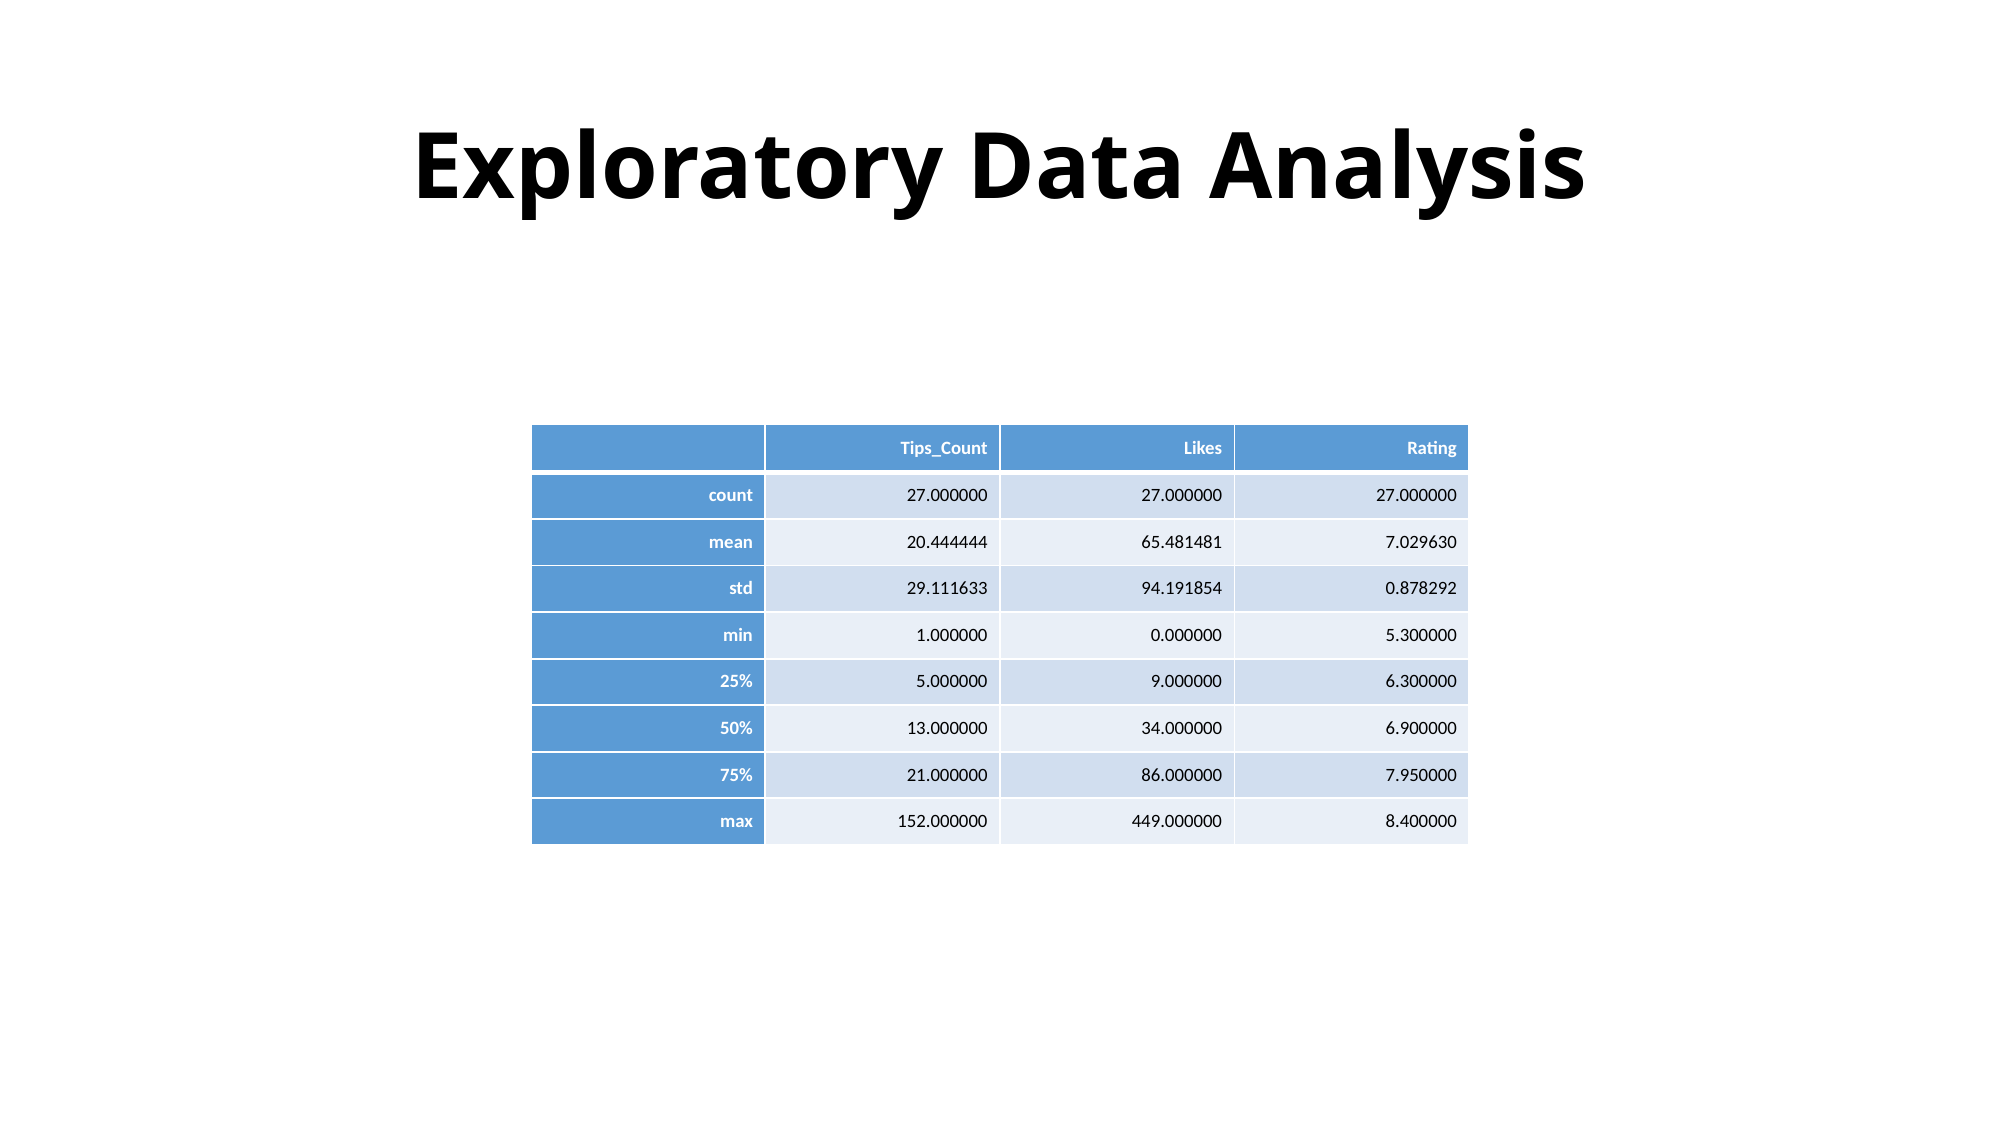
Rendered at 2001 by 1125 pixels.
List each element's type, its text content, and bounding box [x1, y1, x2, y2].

table_cell 94.191854 [1001, 566, 1234, 611]
table_cell max [532, 799, 764, 844]
table_cell 27.000000 [1001, 475, 1234, 518]
table_cell 0.000000 [1001, 613, 1234, 658]
table_cell 8.400000 [1235, 799, 1468, 844]
table_cell 1.000000 [766, 613, 999, 658]
table_cell std [532, 566, 764, 611]
table_cell 6.300000 [1235, 660, 1468, 704]
table_cell 75% [532, 753, 764, 797]
table_cell 449.000000 [1001, 799, 1234, 844]
table_cell 152.000000 [766, 799, 999, 844]
table_cell 0.878292 [1235, 566, 1468, 611]
table_cell 65.481481 [1001, 520, 1234, 565]
title Exploratory Data Analysis [137, 59, 1863, 278]
table_cell 21.000000 [766, 753, 999, 797]
table_cell mean [532, 520, 764, 565]
table_cell 29.111633 [766, 566, 999, 611]
table_cell 34.000000 [1001, 706, 1234, 751]
table_cell 13.000000 [766, 706, 999, 751]
table_cell 27.000000 [1235, 475, 1468, 518]
table_cell 50% [532, 706, 764, 751]
table_cell 5.300000 [1235, 613, 1468, 658]
table_cell 9.000000 [1001, 660, 1234, 704]
table_header Likes [1001, 425, 1234, 470]
table_cell 27.000000 [766, 475, 999, 518]
table_cell 7.950000 [1235, 753, 1468, 797]
table_header Tips_Count [766, 425, 999, 470]
table_cell min [532, 613, 764, 658]
table_cell 6.900000 [1235, 706, 1468, 751]
table_header Rating [1235, 425, 1468, 470]
table_cell 20.444444 [766, 520, 999, 565]
table_cell count [532, 475, 764, 518]
table_cell 86.000000 [1001, 753, 1234, 797]
table_cell 5.000000 [766, 660, 999, 704]
table_cell 7.029630 [1235, 520, 1468, 565]
table_header [532, 425, 764, 470]
table_cell 25% [532, 660, 764, 704]
